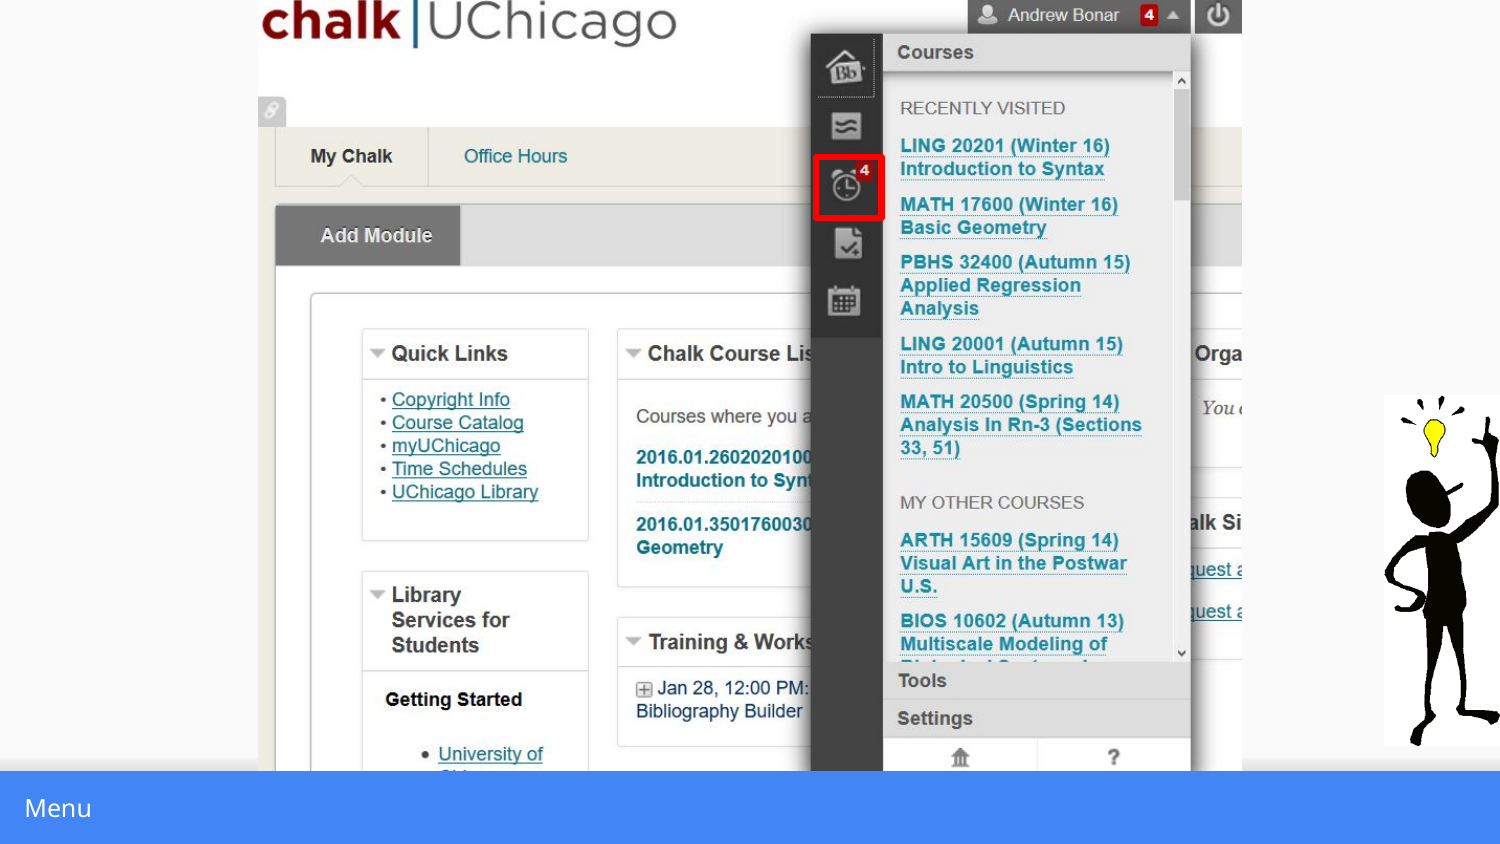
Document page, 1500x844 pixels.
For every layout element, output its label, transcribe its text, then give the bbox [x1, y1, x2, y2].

list Menu [9, 770, 1385, 844]
picture [1384, 394, 1500, 746]
picture [257, 0, 1243, 771]
